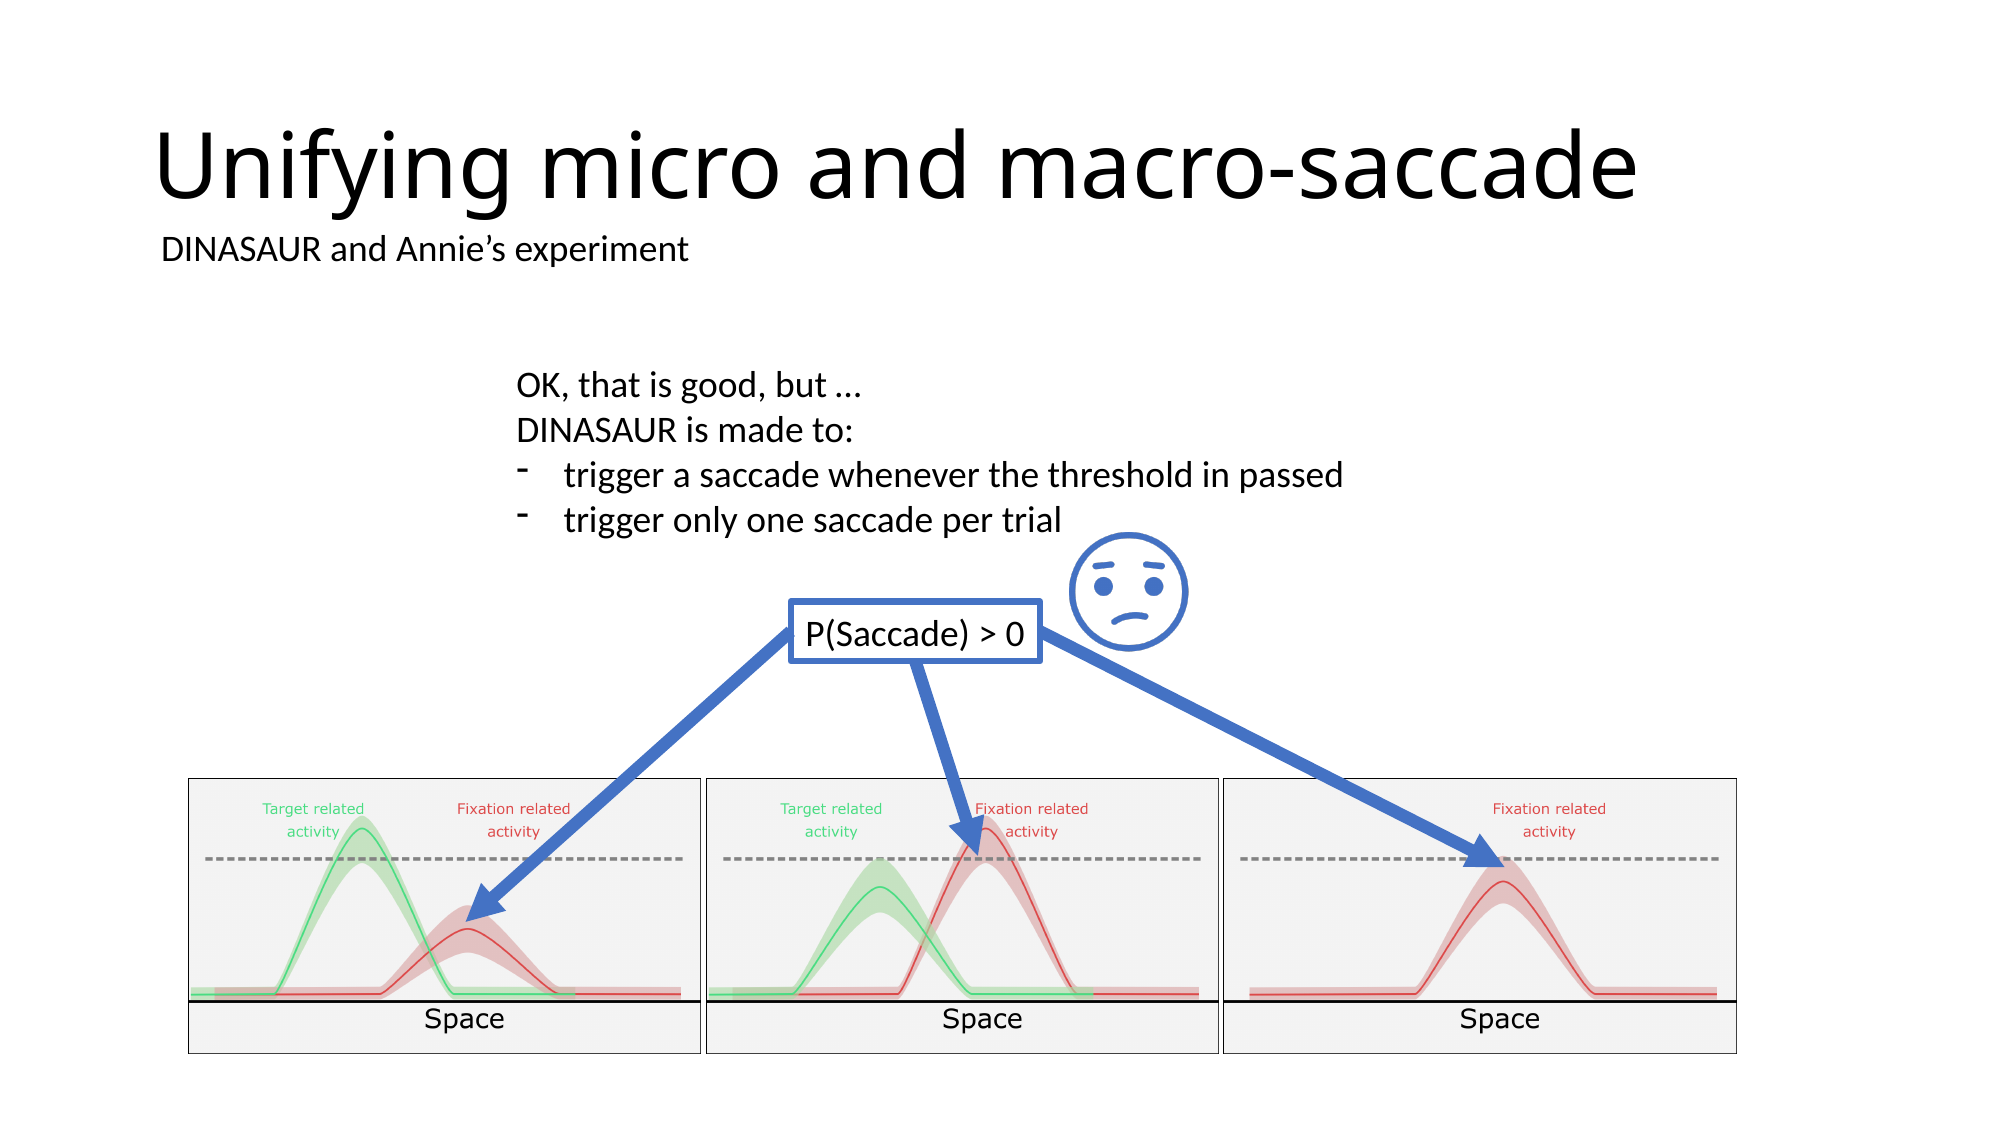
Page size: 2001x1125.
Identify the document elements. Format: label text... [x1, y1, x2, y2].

text_box OK, that is good, but … DINASAUR is made to: trigger a saccade whenever the threshold in passed trigger only one saccade per trial [501, 353, 1361, 548]
text_box P(Saccade) > 0 [790, 601, 1040, 662]
picture [1223, 778, 1737, 1054]
picture [188, 778, 701, 1054]
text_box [465, 631, 790, 922]
picture [706, 778, 1219, 1054]
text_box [915, 662, 978, 856]
title Unifying micro and macro-saccade [137, 59, 1863, 278]
picture [1053, 516, 1204, 667]
text_box DINASAUR and Annie’s experiment [146, 216, 705, 277]
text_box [1041, 631, 1505, 868]
